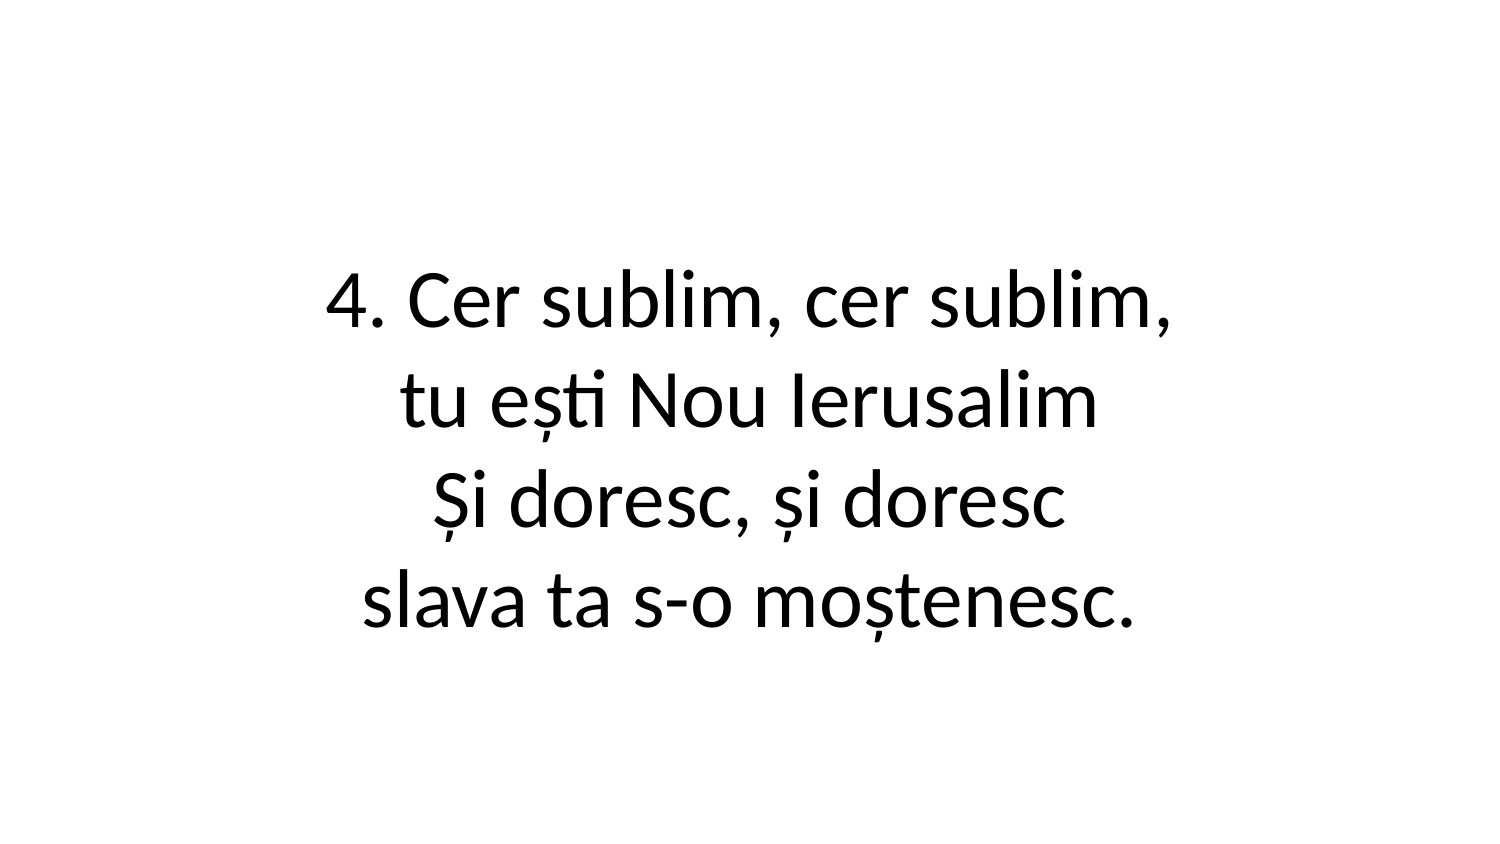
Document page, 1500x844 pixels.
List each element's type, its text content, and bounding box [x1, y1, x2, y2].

text_box 4. Cer sublim, cer sublim, tu ești Nou Ierusalim Și doresc, și doresc slava ta s-o moștenesc. [310, 192, 1190, 652]
